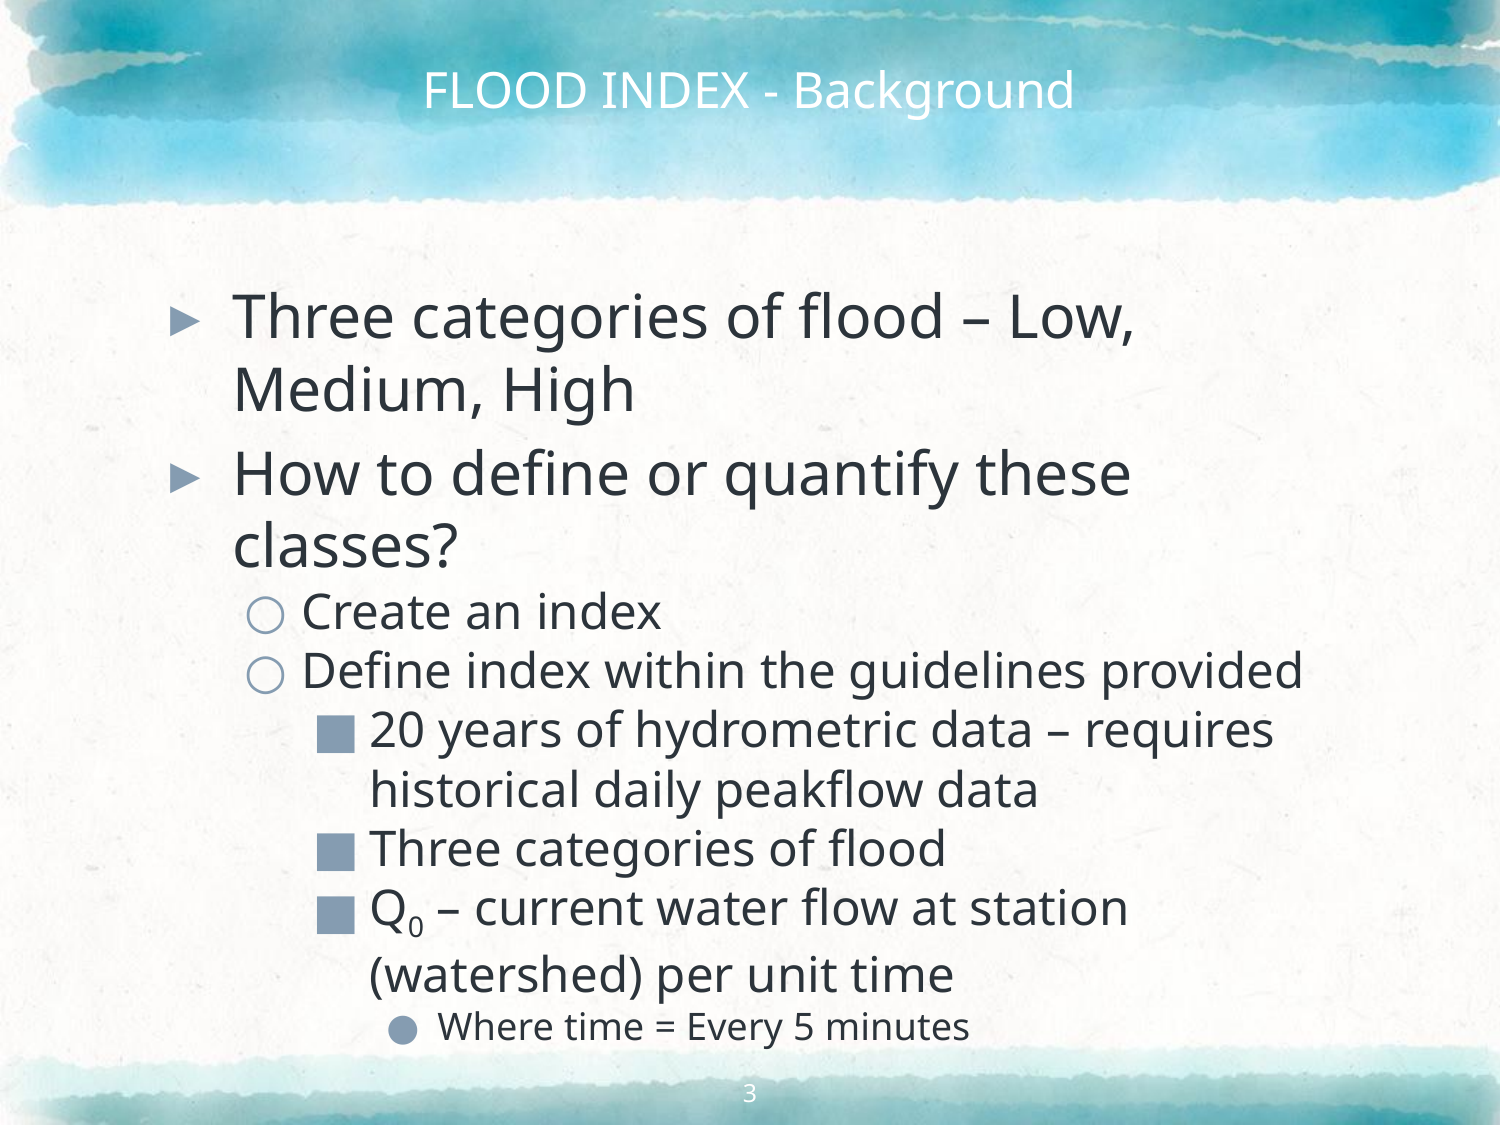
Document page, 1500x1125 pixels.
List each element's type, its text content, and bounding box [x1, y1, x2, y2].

picture [0, 0, 1500, 1125]
slide_number 3 [705, 1062, 795, 1125]
list Three categories of flood – Low, Medium, High How to define or quantify these classes? Create an index Define index within the guidelines provided 20 years of hydrometric data – requires historical daily peakflow data Three categories of flood Q0 – current water flow at station (watershed) per unit time Where time = Every 5 minutes [149, 262, 1351, 1078]
title FLOOD INDEX - Background [75, 0, 1425, 183]
